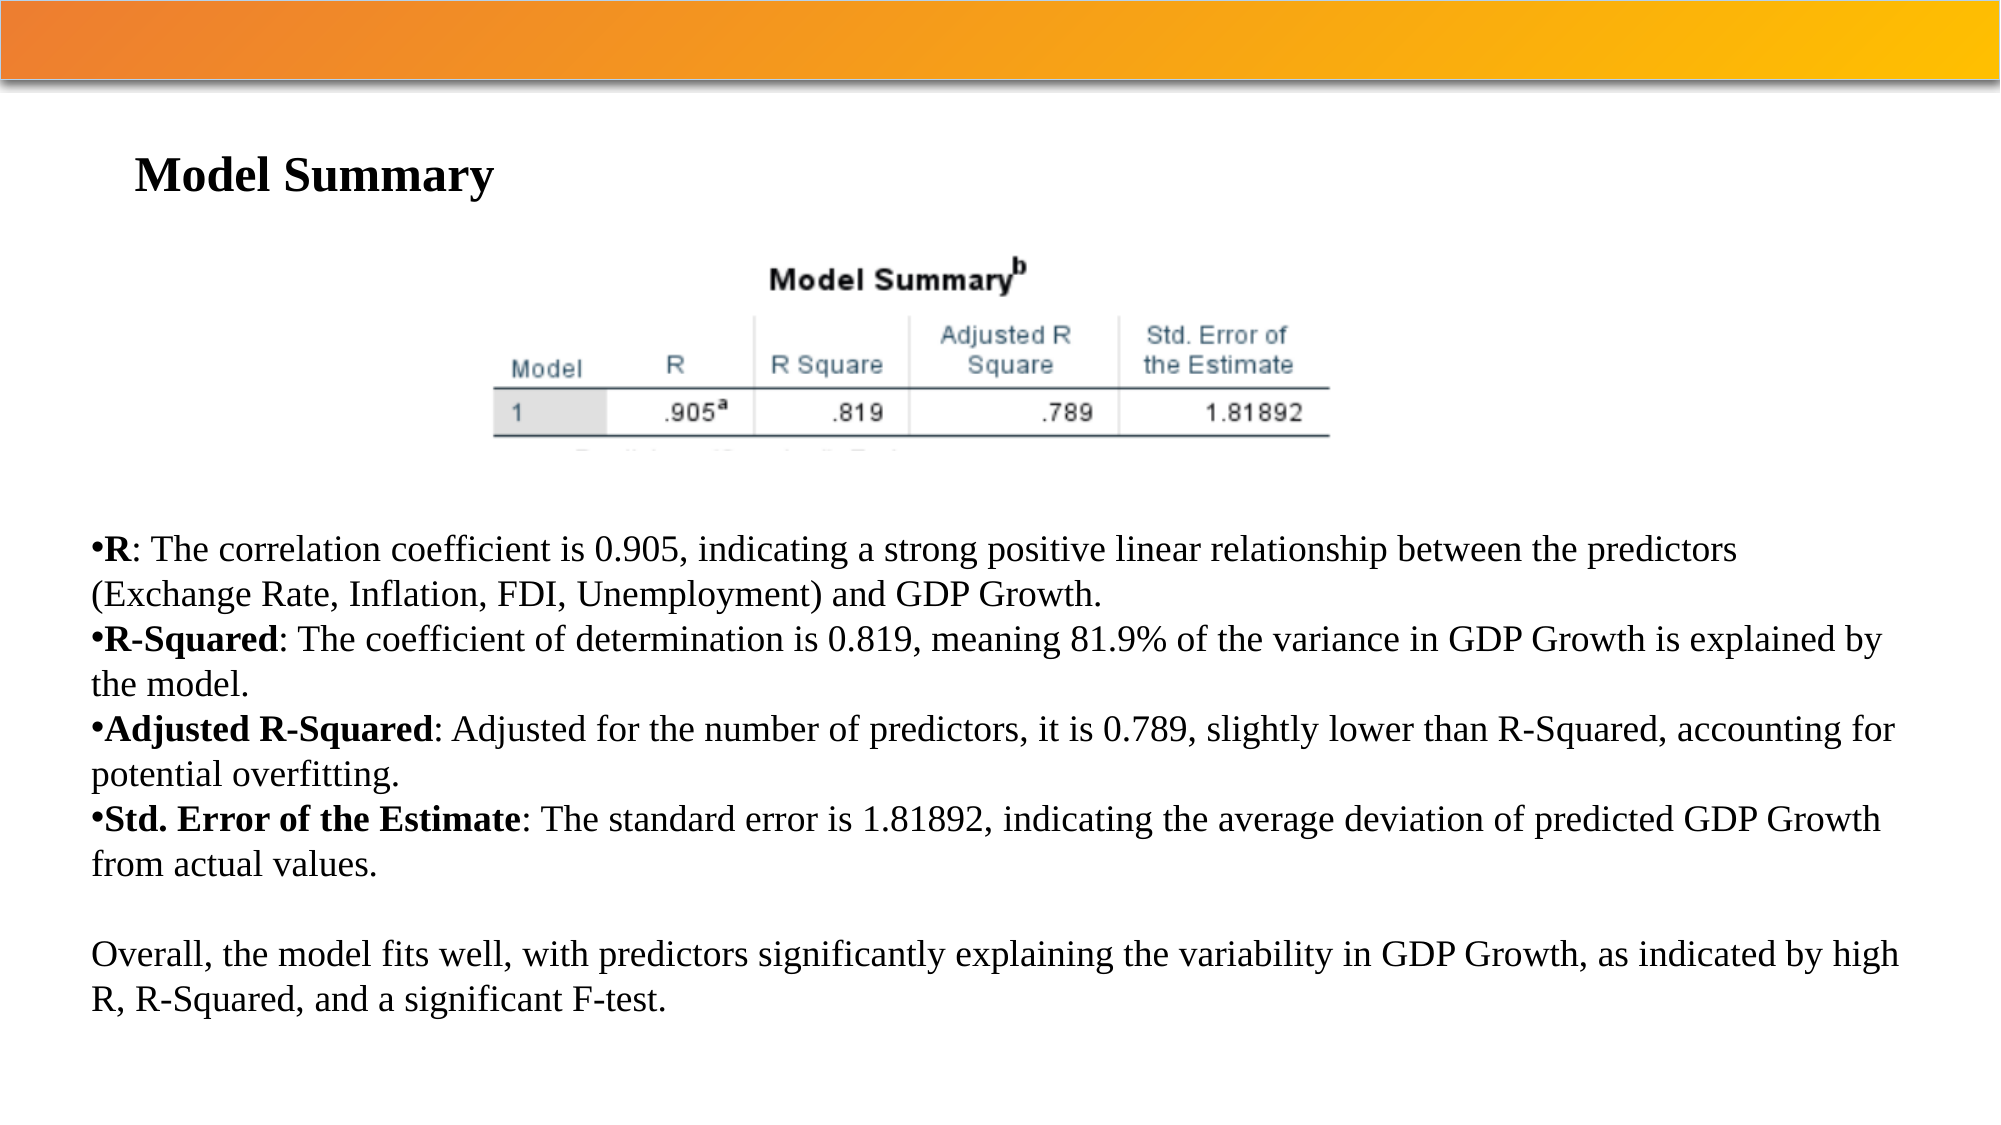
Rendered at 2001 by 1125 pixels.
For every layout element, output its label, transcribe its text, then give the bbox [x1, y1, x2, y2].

picture [459, 231, 1368, 451]
text_box Model Summary [119, 134, 510, 209]
text_box [0, 0, 2000, 80]
text_box R: The correlation coefficient is 0.905, indicating a strong positive linear relationship between the predictors (Exchange Rate, Inflation, FDI, Unemployment) and GDP Growth. R-Squared: The coefficient of determination is 0.819, meaning 81.9% of the variance in GDP Growth is explained by the model. Adjusted R-Squared: Adjusted for the number of predictors, it is 0.789, slightly lower than R-Squared, accounting for potential overfitting. Std. Error of the Estimate: The standard error is 1.81892, indicating the average deviation of predicted GDP Growth from actual values. Overall, the model fits well, with predictors significantly explaining the variability in GDP Growth, as indicated by high R, R-Squared, and a significant F-test. [76, 516, 1924, 1027]
